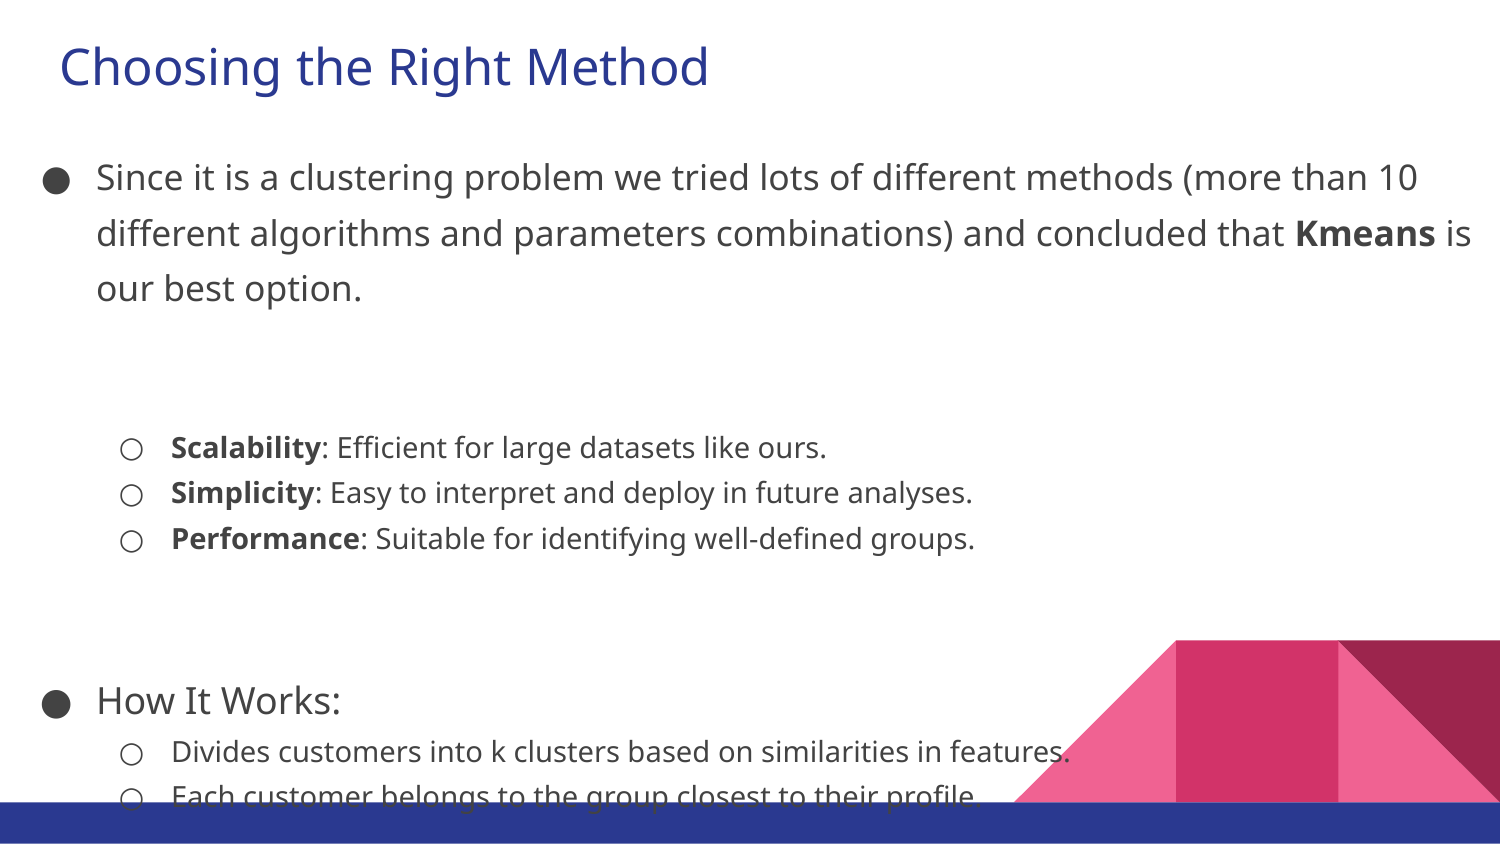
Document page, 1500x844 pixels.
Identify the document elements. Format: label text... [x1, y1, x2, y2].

list Since it is a clustering problem we tried lots of different methods (more than 10 different algorithms and parameters combinations) and concluded that Kmeans is our best option. Scalability: Efficient for large datasets like ours. Simplicity: Easy to interpret and deploy in future analyses. Performance: Suitable for identifying well-defined groups. How It Works: Divides customers into k clusters based on similarities in features. Each customer belongs to the group closest to their profile. [6, 130, 1494, 844]
title Choosing the Right Method [44, 16, 1443, 117]
